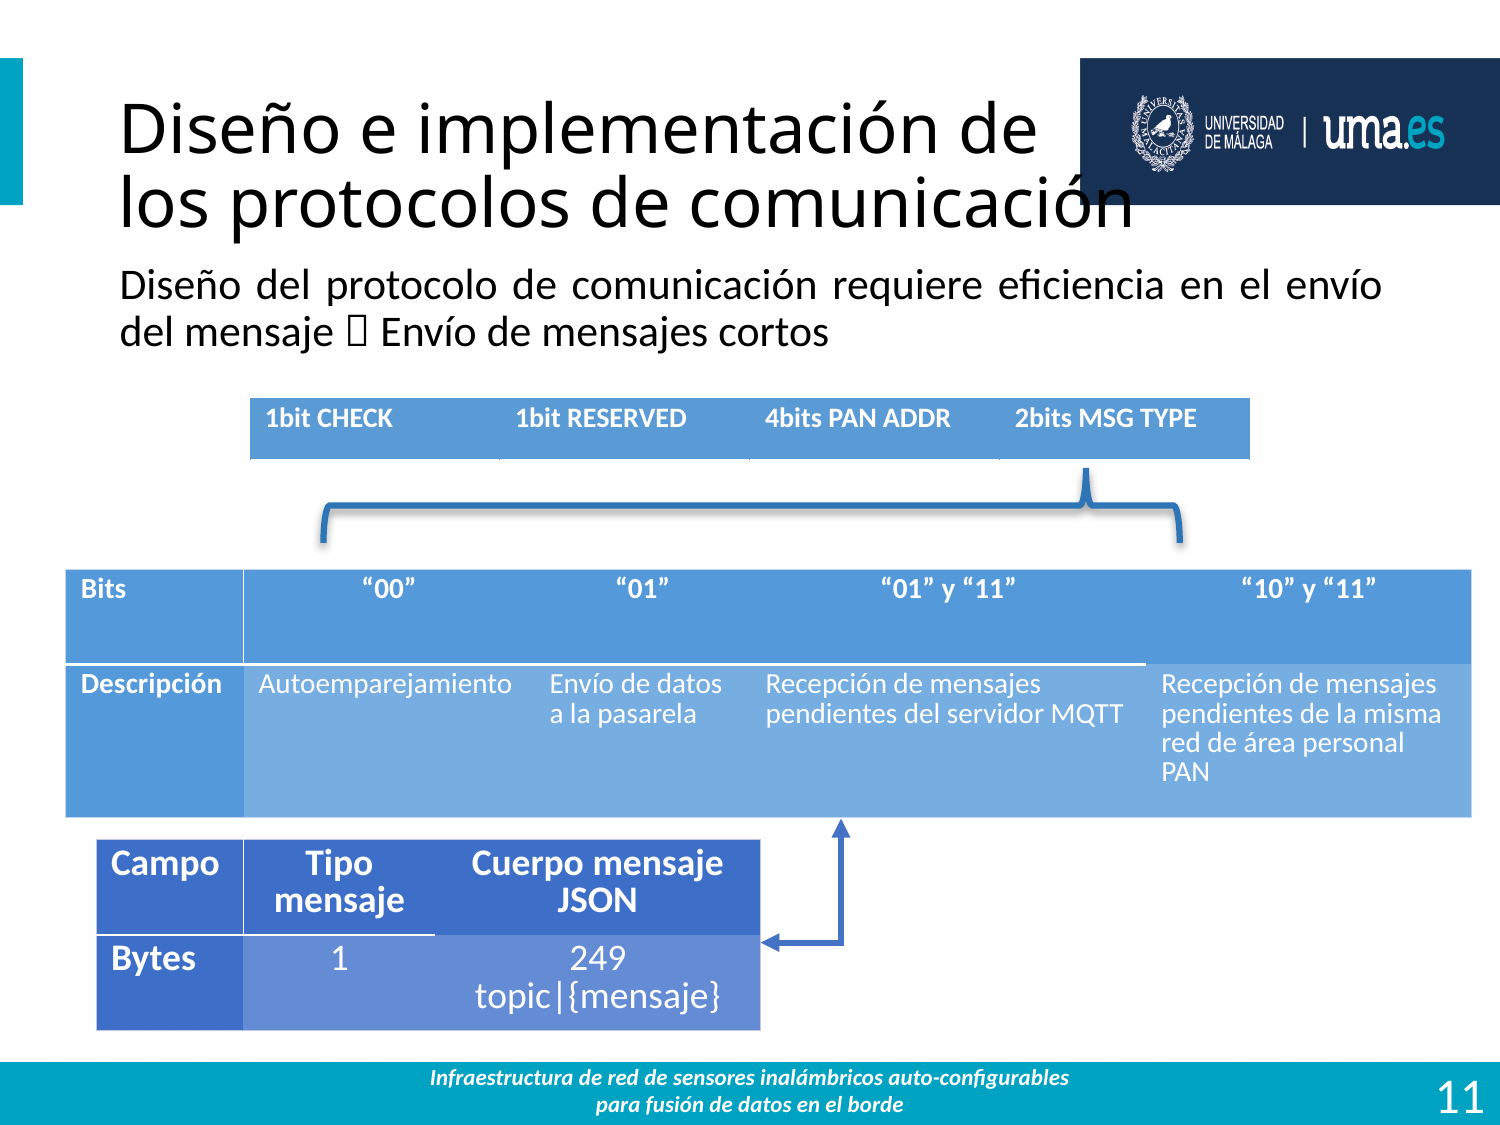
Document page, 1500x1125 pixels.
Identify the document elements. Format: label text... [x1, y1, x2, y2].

table_cell Descripción [66, 666, 244, 817]
table_cell Envío de datos a la pasarela [535, 666, 751, 817]
table_header Tipo mensaje [244, 840, 435, 934]
table_cell Autoemparejamiento [244, 666, 535, 817]
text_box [738, 840, 863, 921]
table_header “10” y “11” [1146, 570, 1471, 664]
table_cell Recepción de mensajes pendientes del servidor MQTT [751, 666, 1146, 817]
table_header Campo [97, 840, 243, 934]
table_cell 1 [243, 936, 435, 1030]
table_cell Bytes [97, 936, 243, 1030]
slide_number 10 [1162, 1063, 1500, 1124]
table_header 1bit RESERVED [500, 399, 749, 459]
table_header 2bits MSG TYPE [1000, 399, 1249, 459]
table_header “01” y “11” [751, 570, 1146, 663]
table_header Cuerpo mensaje JSON [435, 840, 760, 935]
text_box [321, 467, 1182, 543]
picture [0, 0, 1500, 1125]
table_header “00” [244, 570, 535, 663]
footer Infraestructura de red de sensores inalámbricos auto-configurables para fusión de datos en el borde [399, 1067, 1101, 1112]
table_header 4bits PAN ADDR [750, 399, 999, 459]
table_header Bits [66, 570, 243, 663]
title Diseño e implementación de los protocolos de comunicación [103, 59, 1163, 278]
list Diseño del protocolo de comunicación requiere eficiencia en el envío del mensaje  Envío de mensajes cortos [104, 254, 1399, 399]
table_header “01” [535, 570, 751, 663]
table_cell Recepción de mensajes pendientes de la misma red de área personal PAN [1146, 664, 1471, 817]
table_cell 249 topic|{mensaje} [435, 935, 760, 1030]
table_header 1bit CHECK [251, 399, 499, 459]
